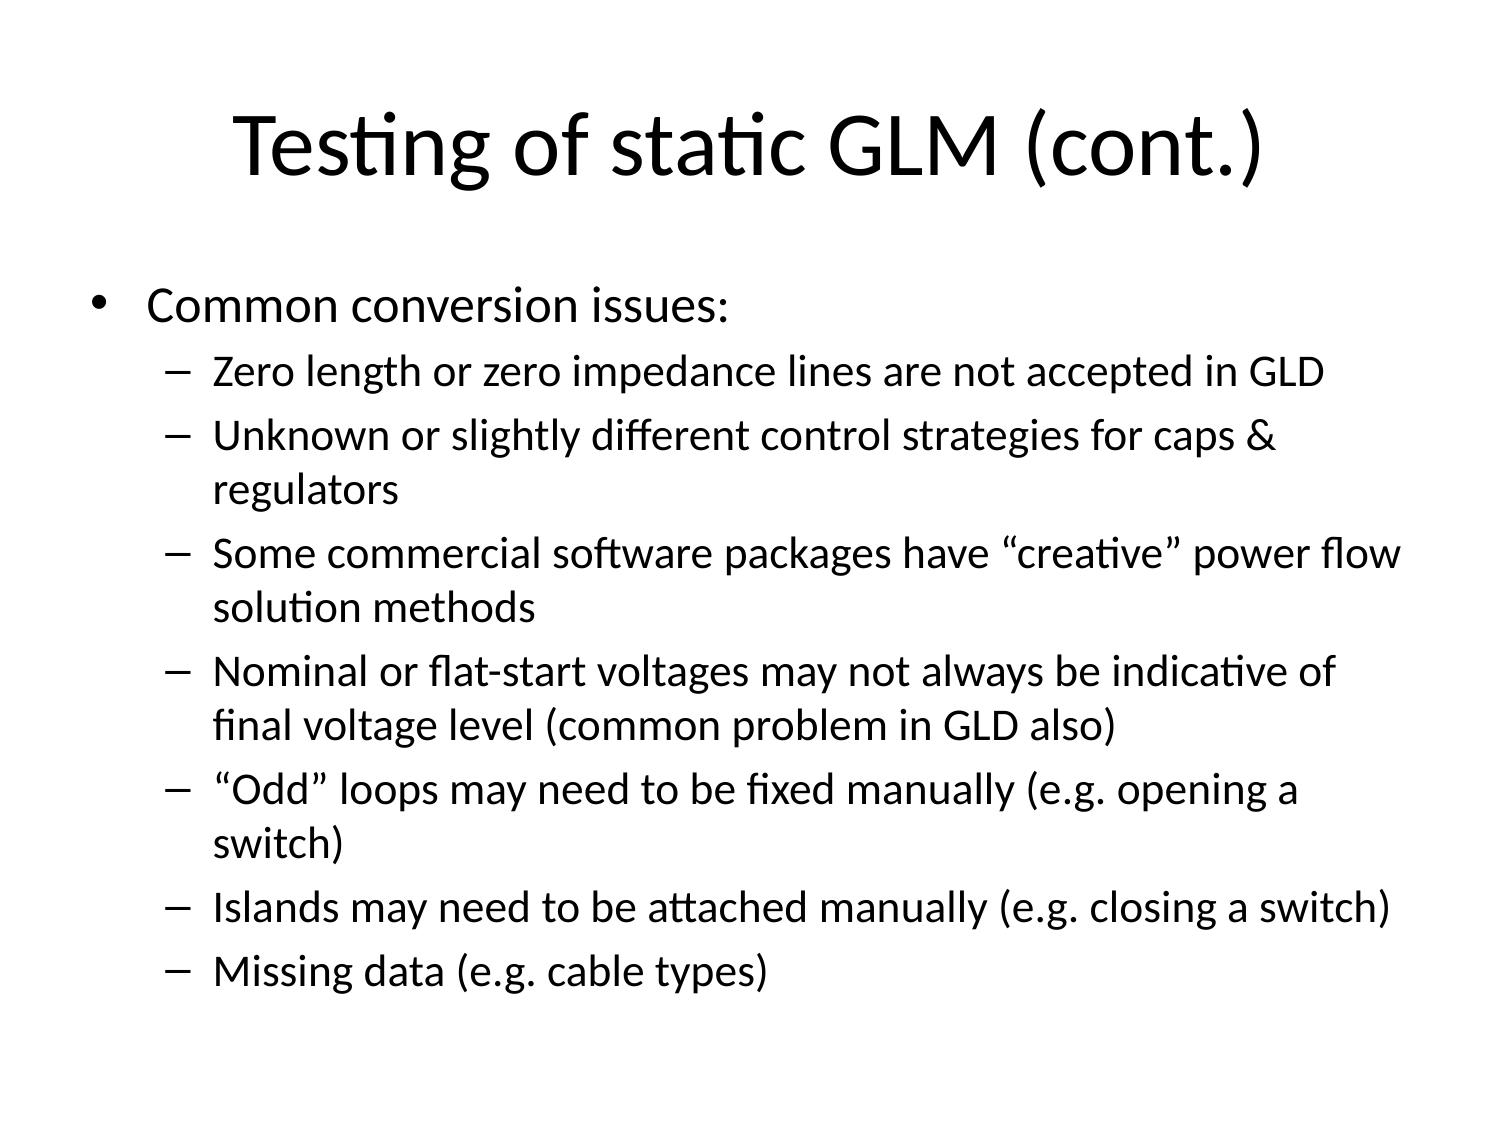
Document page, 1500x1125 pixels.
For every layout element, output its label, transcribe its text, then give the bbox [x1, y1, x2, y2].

title Testing of static GLM (cont.) [75, 45, 1425, 233]
list Common conversion issues: Zero length or zero impedance lines are not accepted in GLD Unknown or slightly different control strategies for caps & regulators Some commercial software packages have “creative” power flow solution methods Nominal or flat-start voltages may not always be indicative of final voltage level (common problem in GLD also) “Odd” loops may need to be fixed manually (e.g. opening a switch) Islands may need to be attached manually (e.g. closing a switch) Missing data (e.g. cable types) [75, 262, 1425, 1005]
